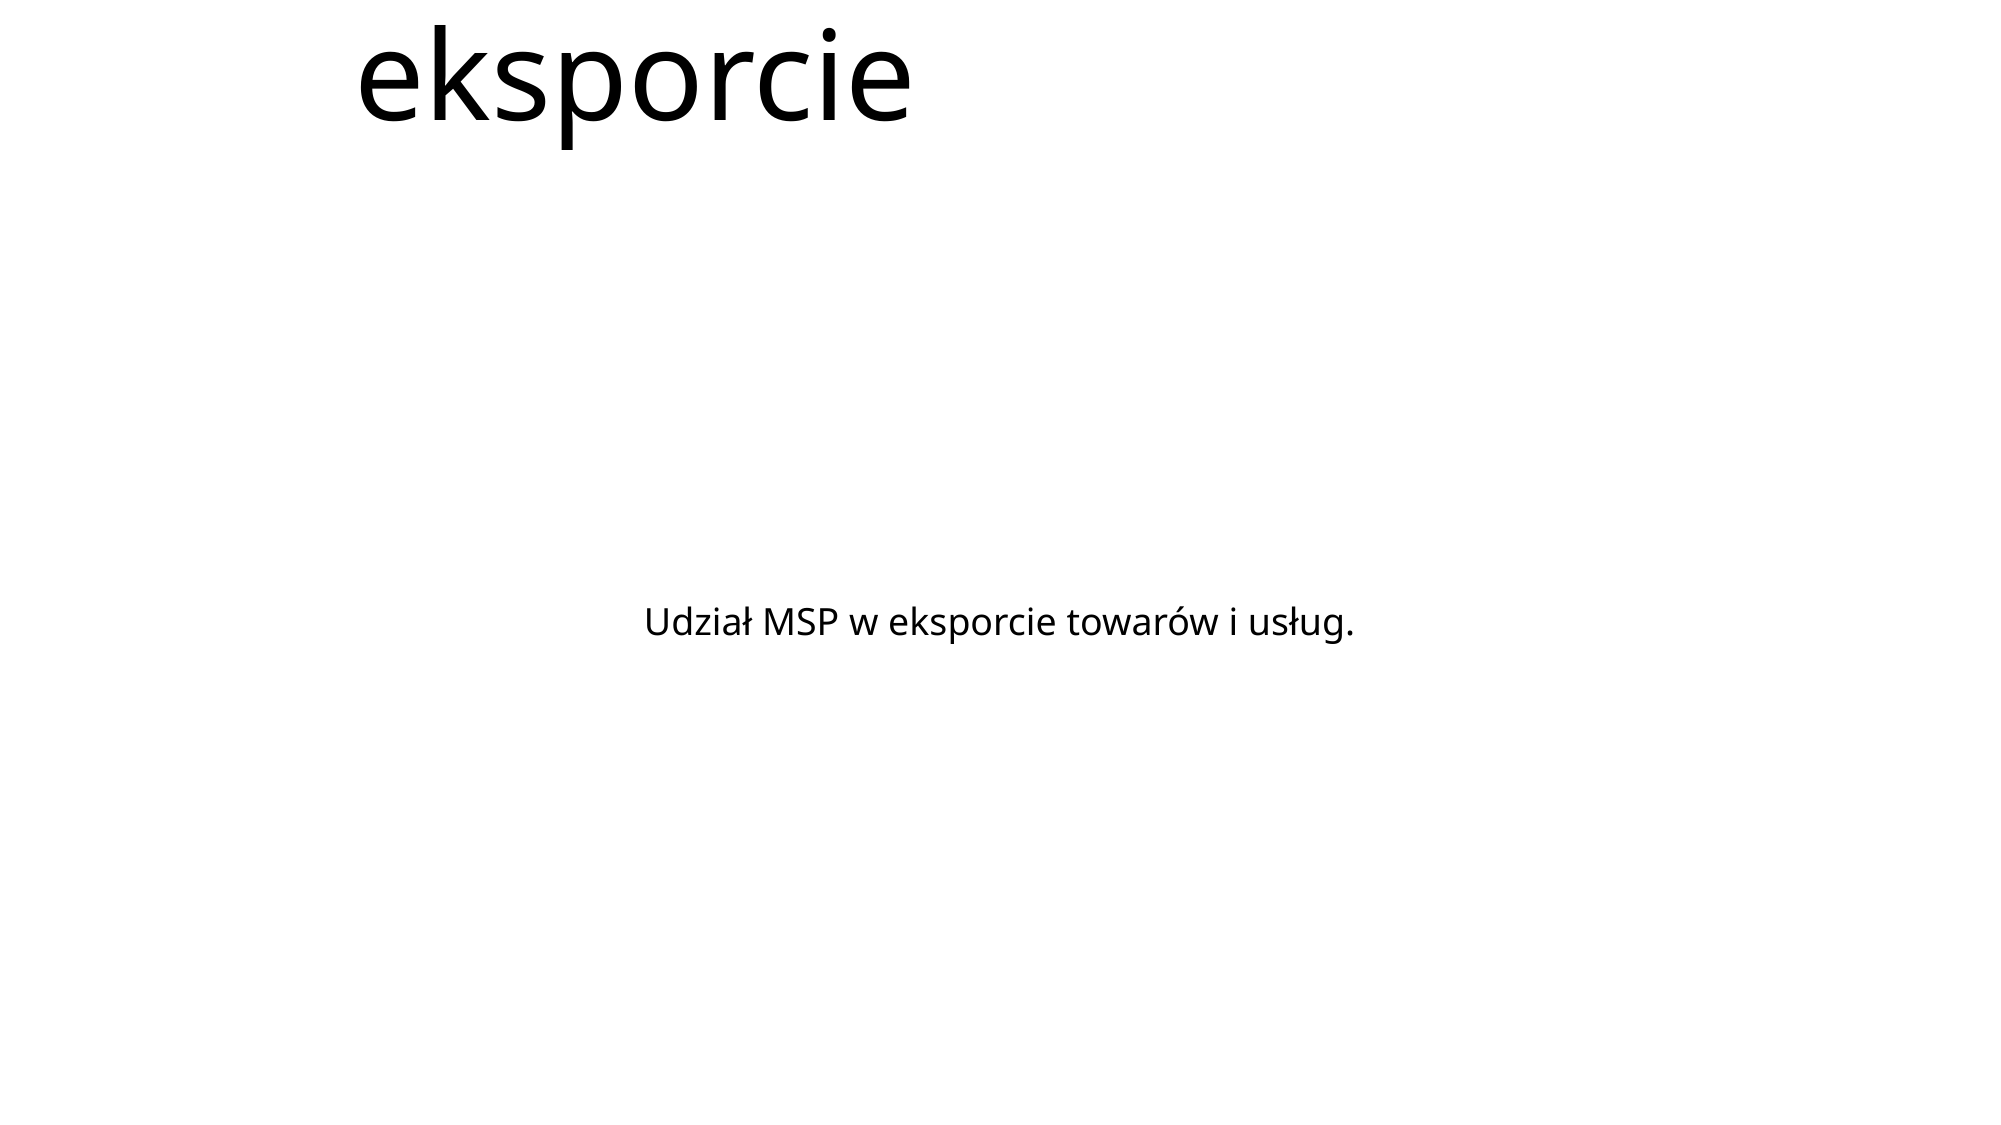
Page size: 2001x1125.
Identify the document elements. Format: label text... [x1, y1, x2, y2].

subtitle Udział MSP w eksporcie towarów i usług. [249, 590, 1750, 863]
title Rola MSP w eksporcie [13, 10, 1258, 156]
